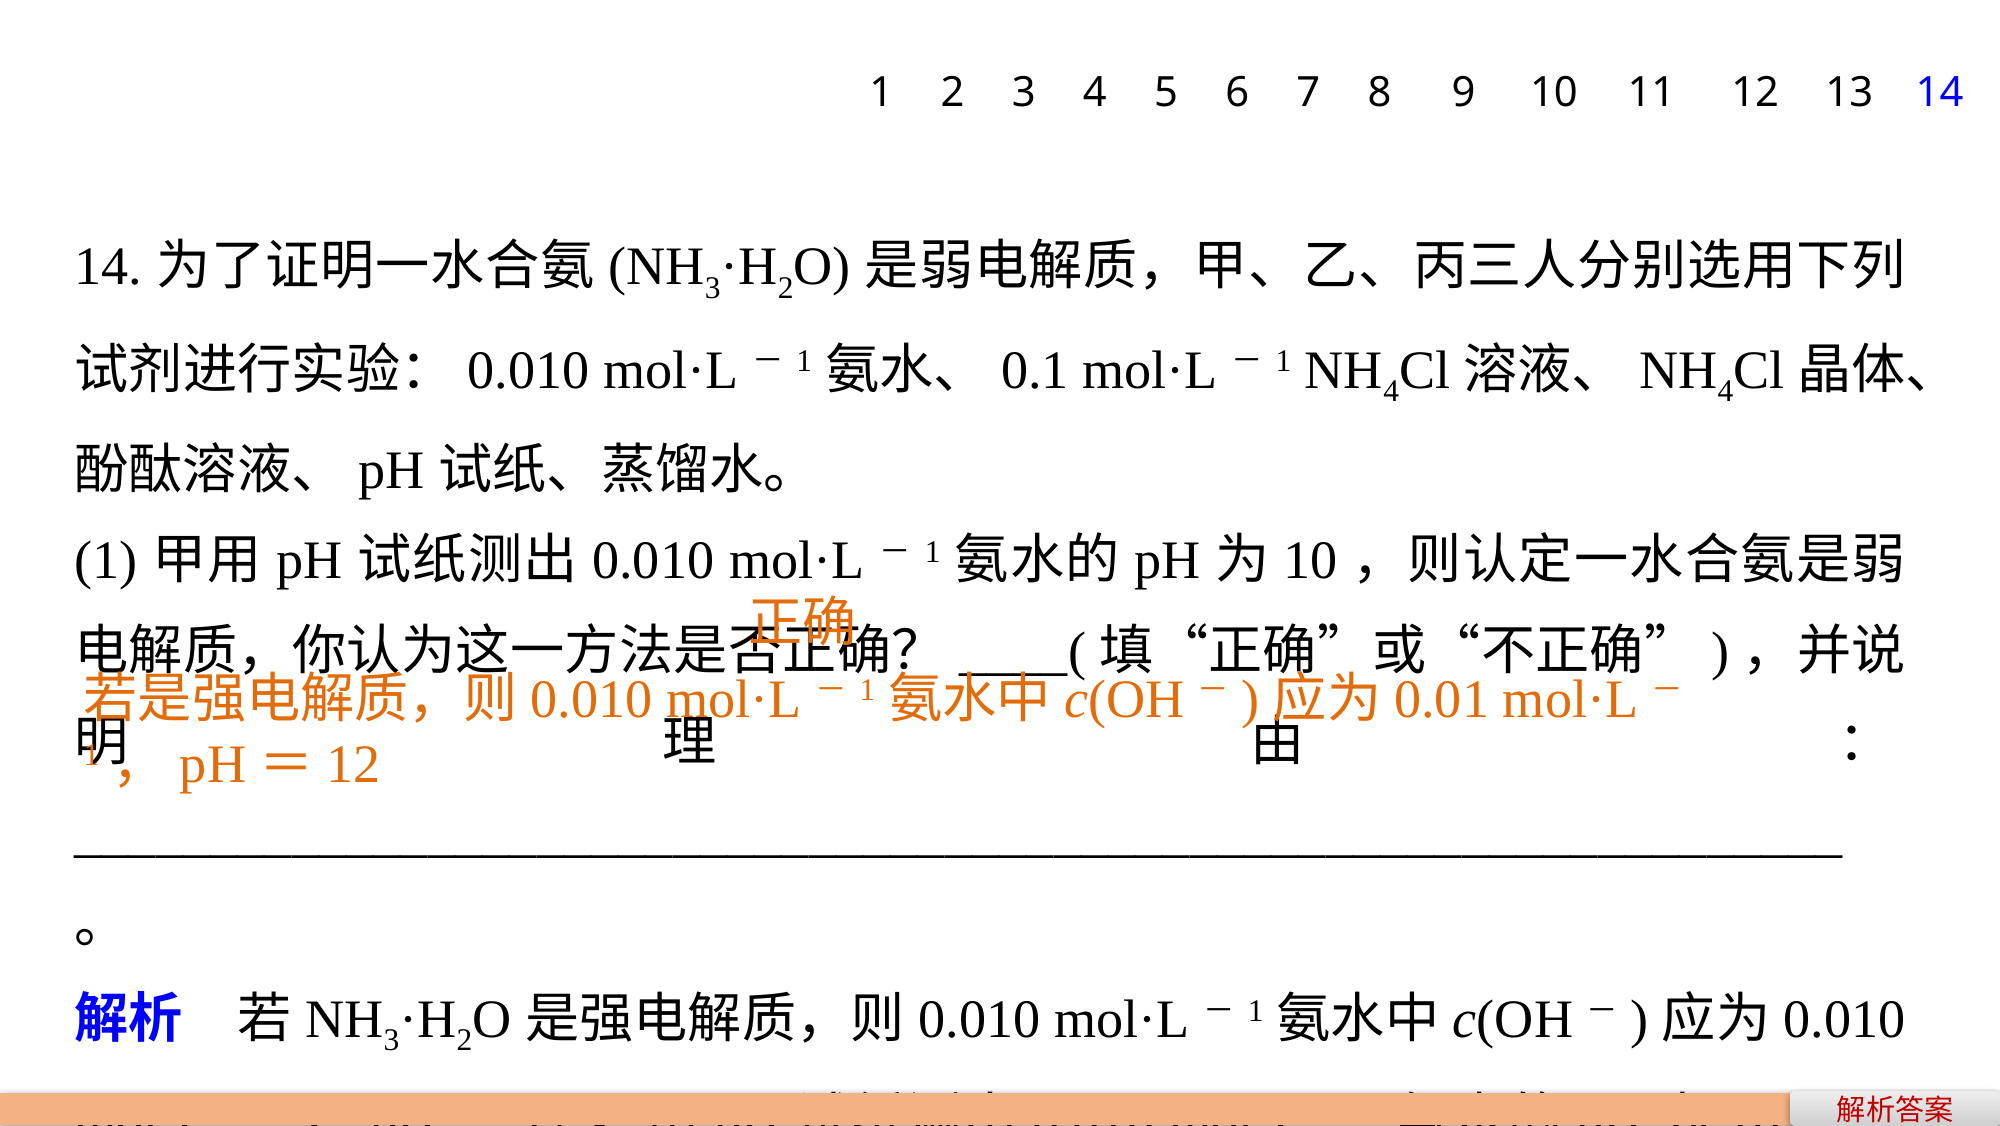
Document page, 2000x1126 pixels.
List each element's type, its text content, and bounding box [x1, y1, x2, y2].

text_box 13 [1811, 42, 1894, 137]
text_box 6 [1210, 42, 1270, 137]
text_box 14.为了证明一水合氨(NH3·H2O)是弱电解质，甲、乙、丙三人分别选用下列试剂进行实验：0.010 mol·L－1氨水、0.1 mol·L－1 NH4Cl溶液、NH4Cl晶体、酚酞溶液、pH试纸、蒸馏水。 (1)甲用pH试纸测出0.010 mol·L－1氨水的pH为10，则认定一水合氨是弱电解质，你认为这一方法是否正确？____(填“正确”或“不正确”)，并说明理由：_________________________________________________________________。 解析 若NH3·H2O是强电解质，则0.010 mol·L－1氨水中c(OH－)应为0.010 mol·L－1，pH＝12。用pH试纸测出0.010 mol·L－1氨水的pH为10，说明NH3·H2O没有完全电离，应为弱电解质。 [59, 193, 1921, 1092]
text_box 10 [1507, 42, 1599, 137]
text_box 3 [996, 42, 1056, 137]
text_box 12 [1707, 42, 1800, 137]
text_box 8 [1352, 42, 1412, 137]
text_box 解析答案 [1788, 1089, 2000, 1126]
text_box 11 [1610, 42, 1696, 137]
text_box 9 [1423, 42, 1496, 137]
text_box 2 [925, 42, 985, 137]
text_box 1 [854, 42, 914, 137]
text_box 正确 [733, 553, 872, 655]
text_box 5 [1139, 42, 1199, 137]
text_box 4 [1067, 42, 1127, 137]
text_box 若是强电解质，则0.010 mol·L－1氨水中c(OH－)应为0.01 mol·L－1，pH＝12 [68, 655, 1840, 801]
text_box [0, 1092, 1787, 1126]
text_box 7 [1281, 42, 1341, 137]
text_box 14 [1905, 42, 1984, 137]
